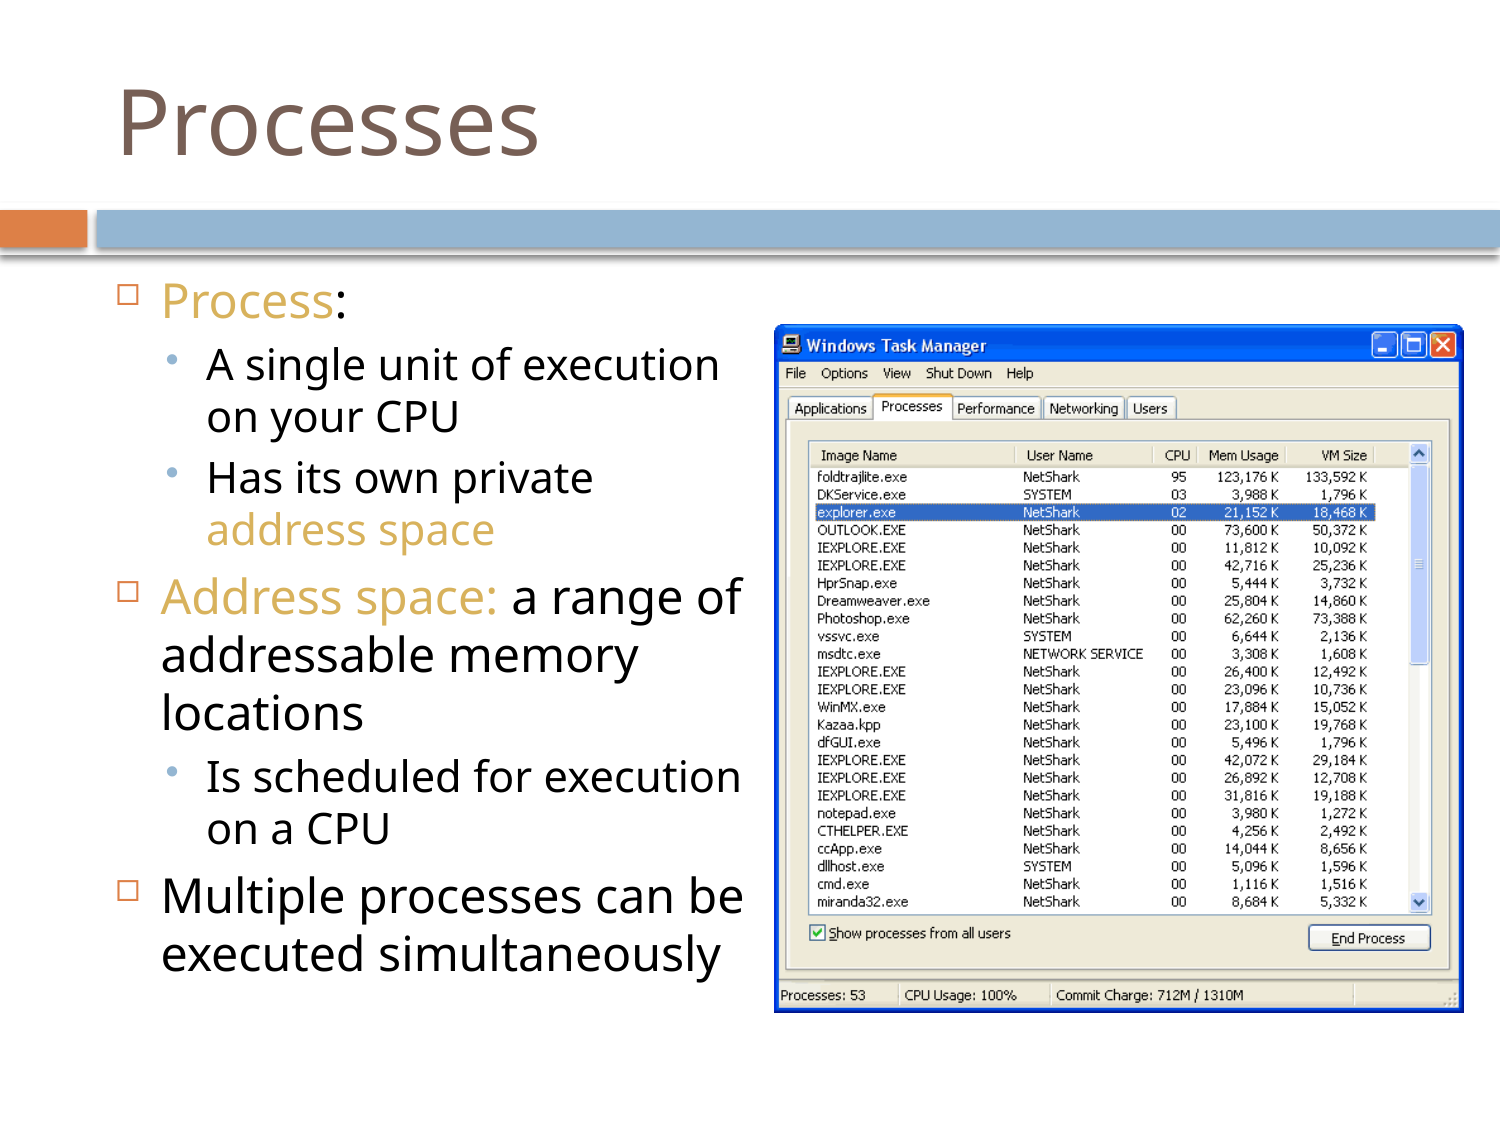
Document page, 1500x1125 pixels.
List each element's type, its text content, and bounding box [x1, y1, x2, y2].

title Processes [100, 37, 1438, 200]
picture [774, 324, 1465, 1013]
list Process: A single unit of execution on your CPU Has its own private address space Address space: a range of addressable memory locations Is scheduled for execution on a CPU Multiple processes can be executed simultaneously [100, 262, 763, 1000]
